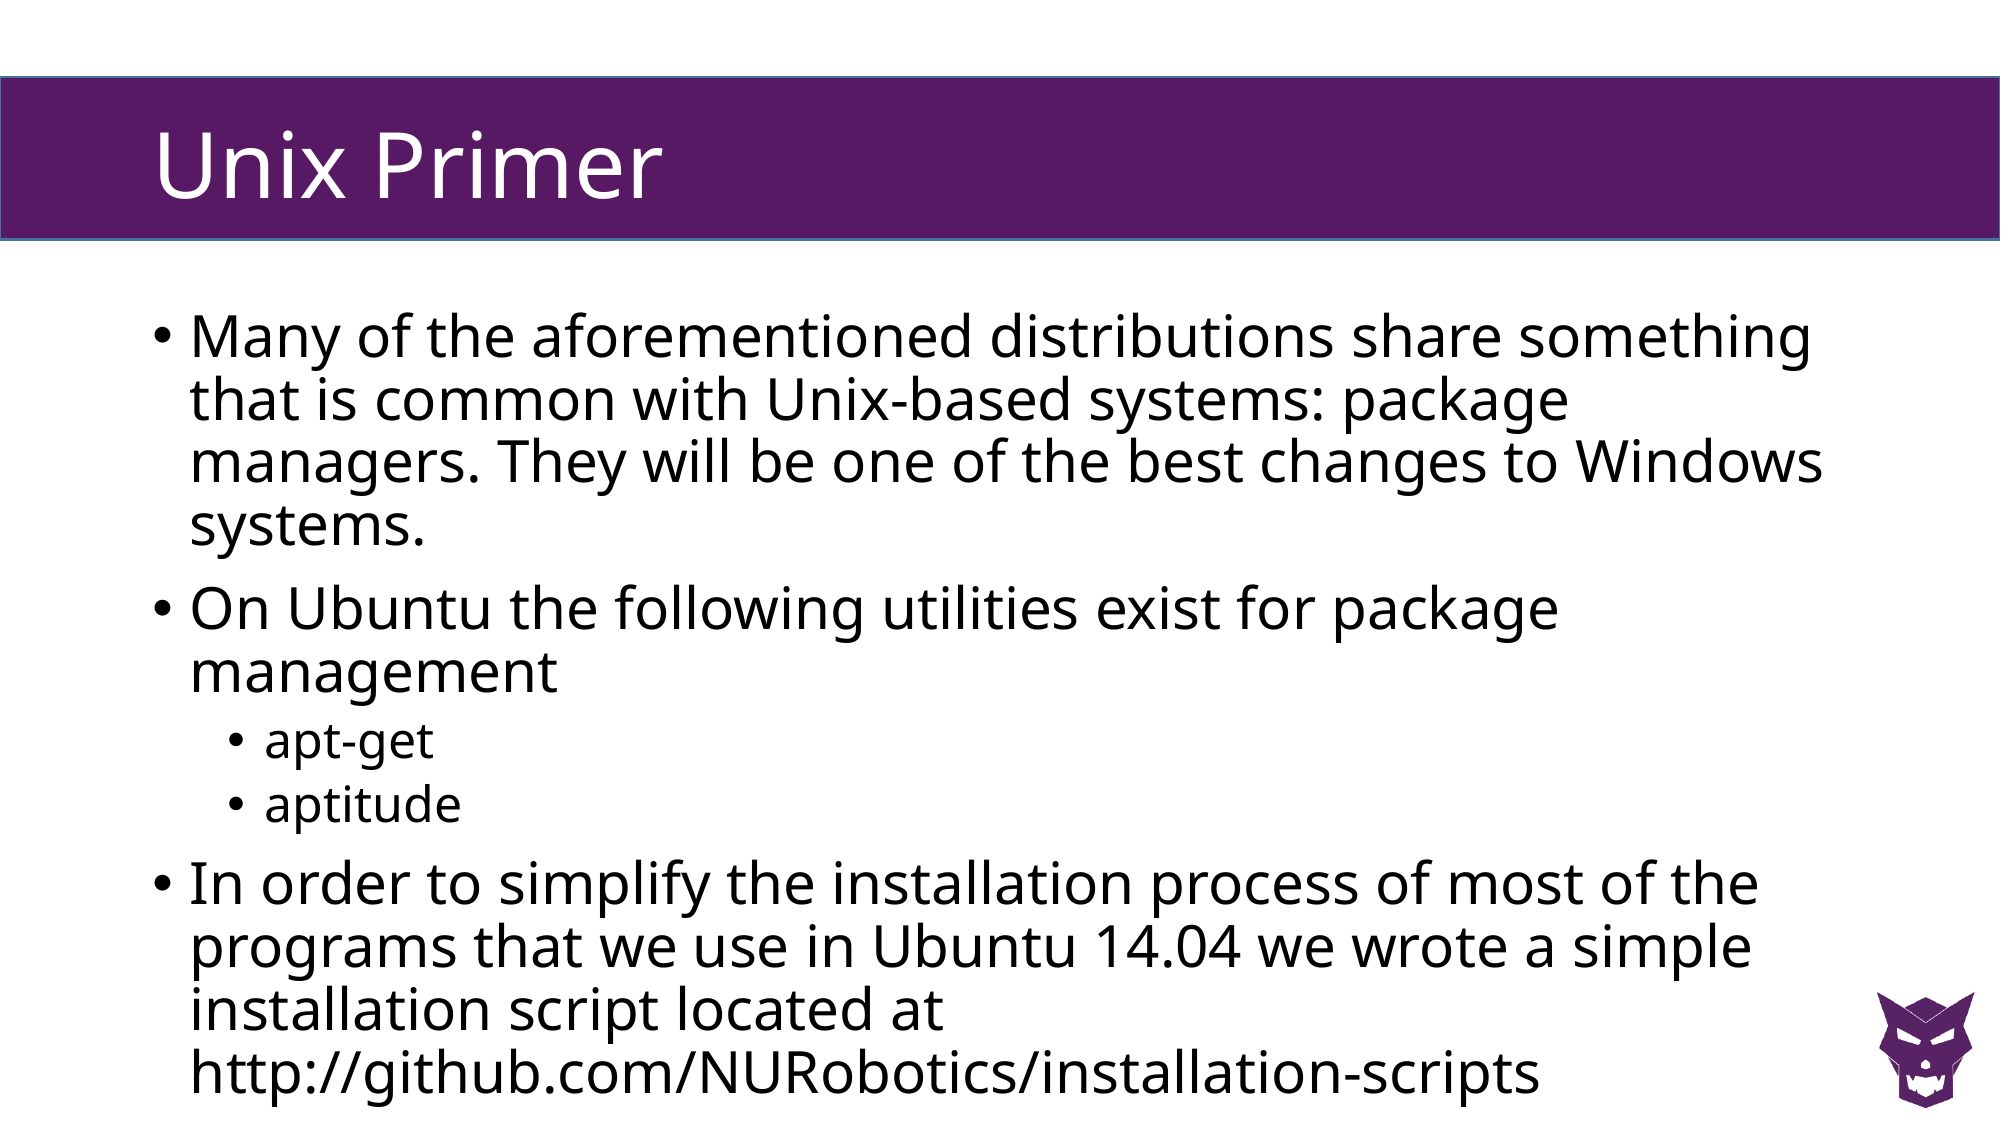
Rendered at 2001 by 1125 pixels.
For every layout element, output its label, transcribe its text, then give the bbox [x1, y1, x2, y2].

list Many of the aforementioned distributions share something that is common with Unix-based systems: package managers. They will be one of the best changes to Windows systems. On Ubuntu the following utilities exist for package management apt-get aptitude In order to simplify the installation process of most of the programs that we use in Ubuntu 14.04 we wrote a simple installation script located at http://github.com/NURobotics/installation-scripts [137, 299, 1863, 1120]
text_box [0, 76, 137, 241]
text_box [1863, 76, 2000, 241]
picture [1856, 981, 1994, 1120]
title Unix Primer [137, 59, 1863, 278]
